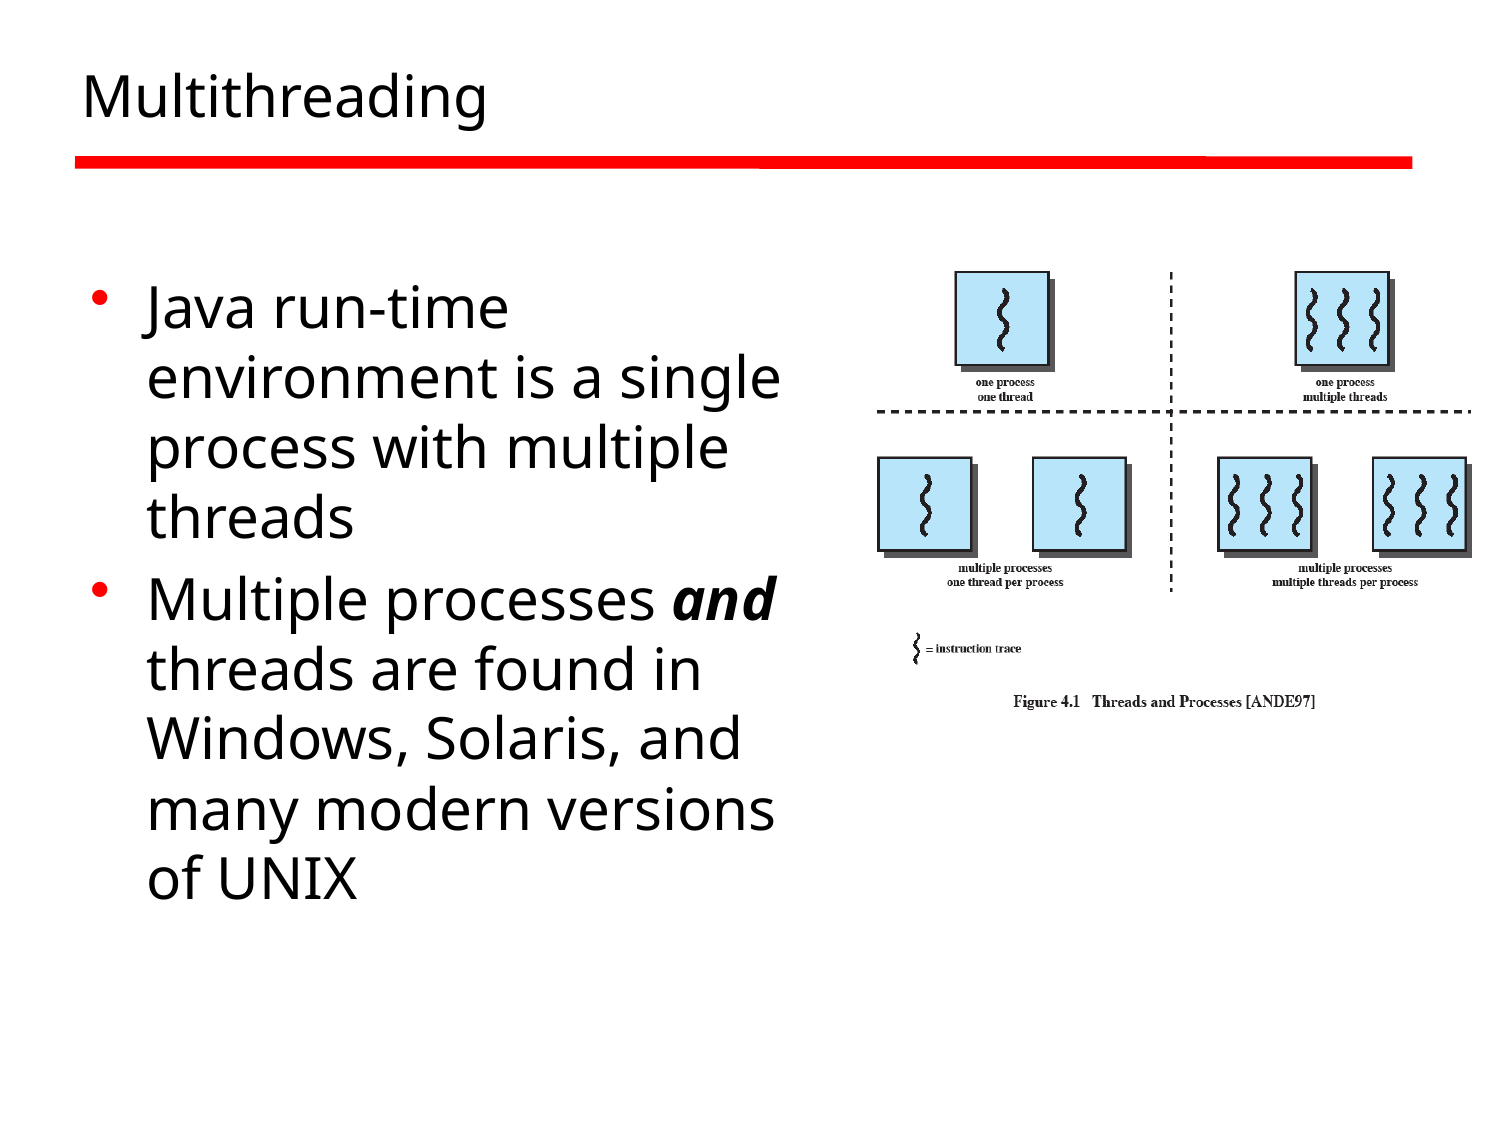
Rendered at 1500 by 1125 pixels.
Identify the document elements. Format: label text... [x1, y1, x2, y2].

picture [820, 224, 1500, 751]
title Multithreading [66, 24, 1413, 163]
list Java run-time environment is a single process with multiple threads Multiple processes and threads are found in Windows, Solaris, and many modern versions of UNIX [74, 262, 826, 1076]
